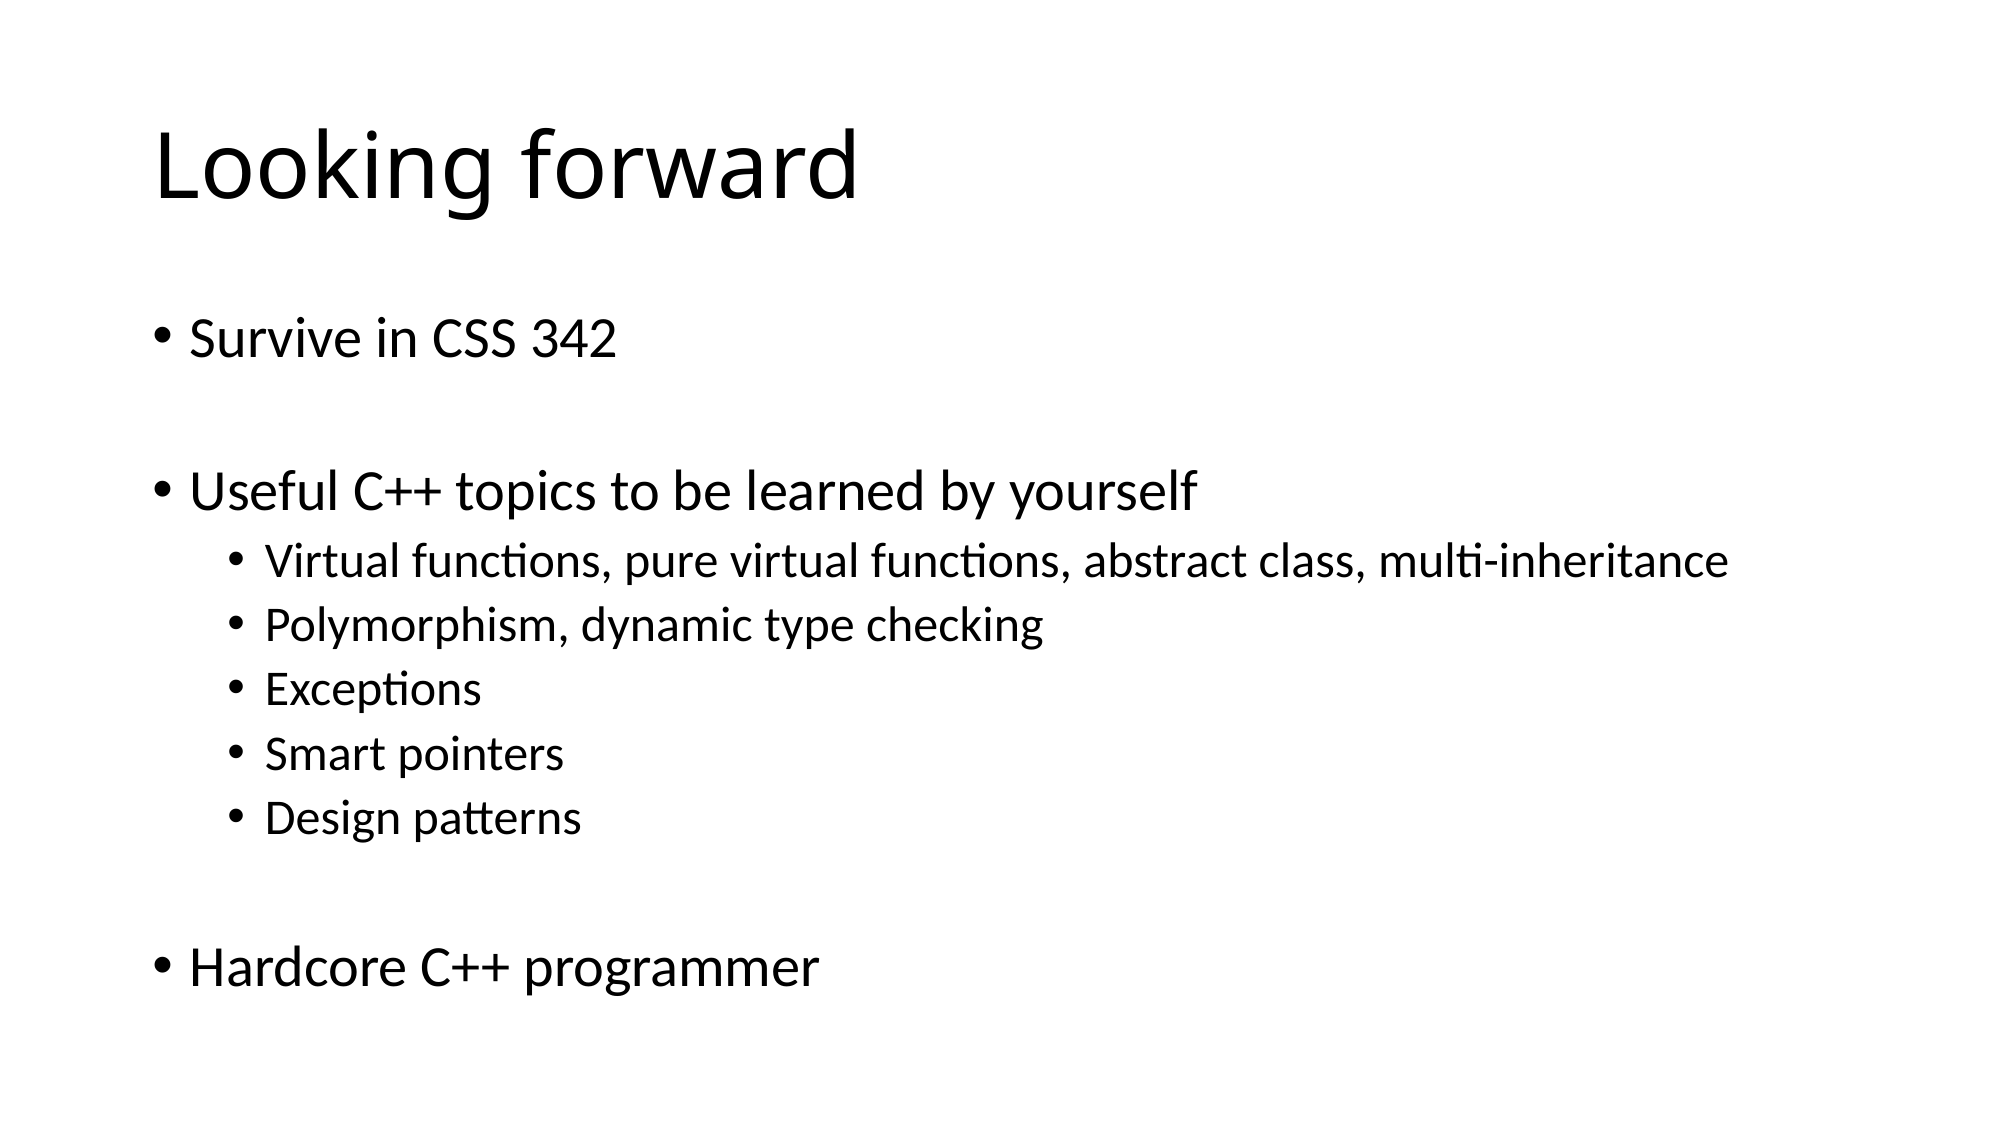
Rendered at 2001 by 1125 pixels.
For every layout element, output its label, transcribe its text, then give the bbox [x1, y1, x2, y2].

title Looking forward [137, 59, 1863, 278]
list Survive in CSS 342 Useful C++ topics to be learned by yourself Virtual functions, pure virtual functions, abstract class, multi-inheritance Polymorphism, dynamic type checking Exceptions Smart pointers Design patterns Hardcore C++ programmer [137, 299, 1863, 1014]
